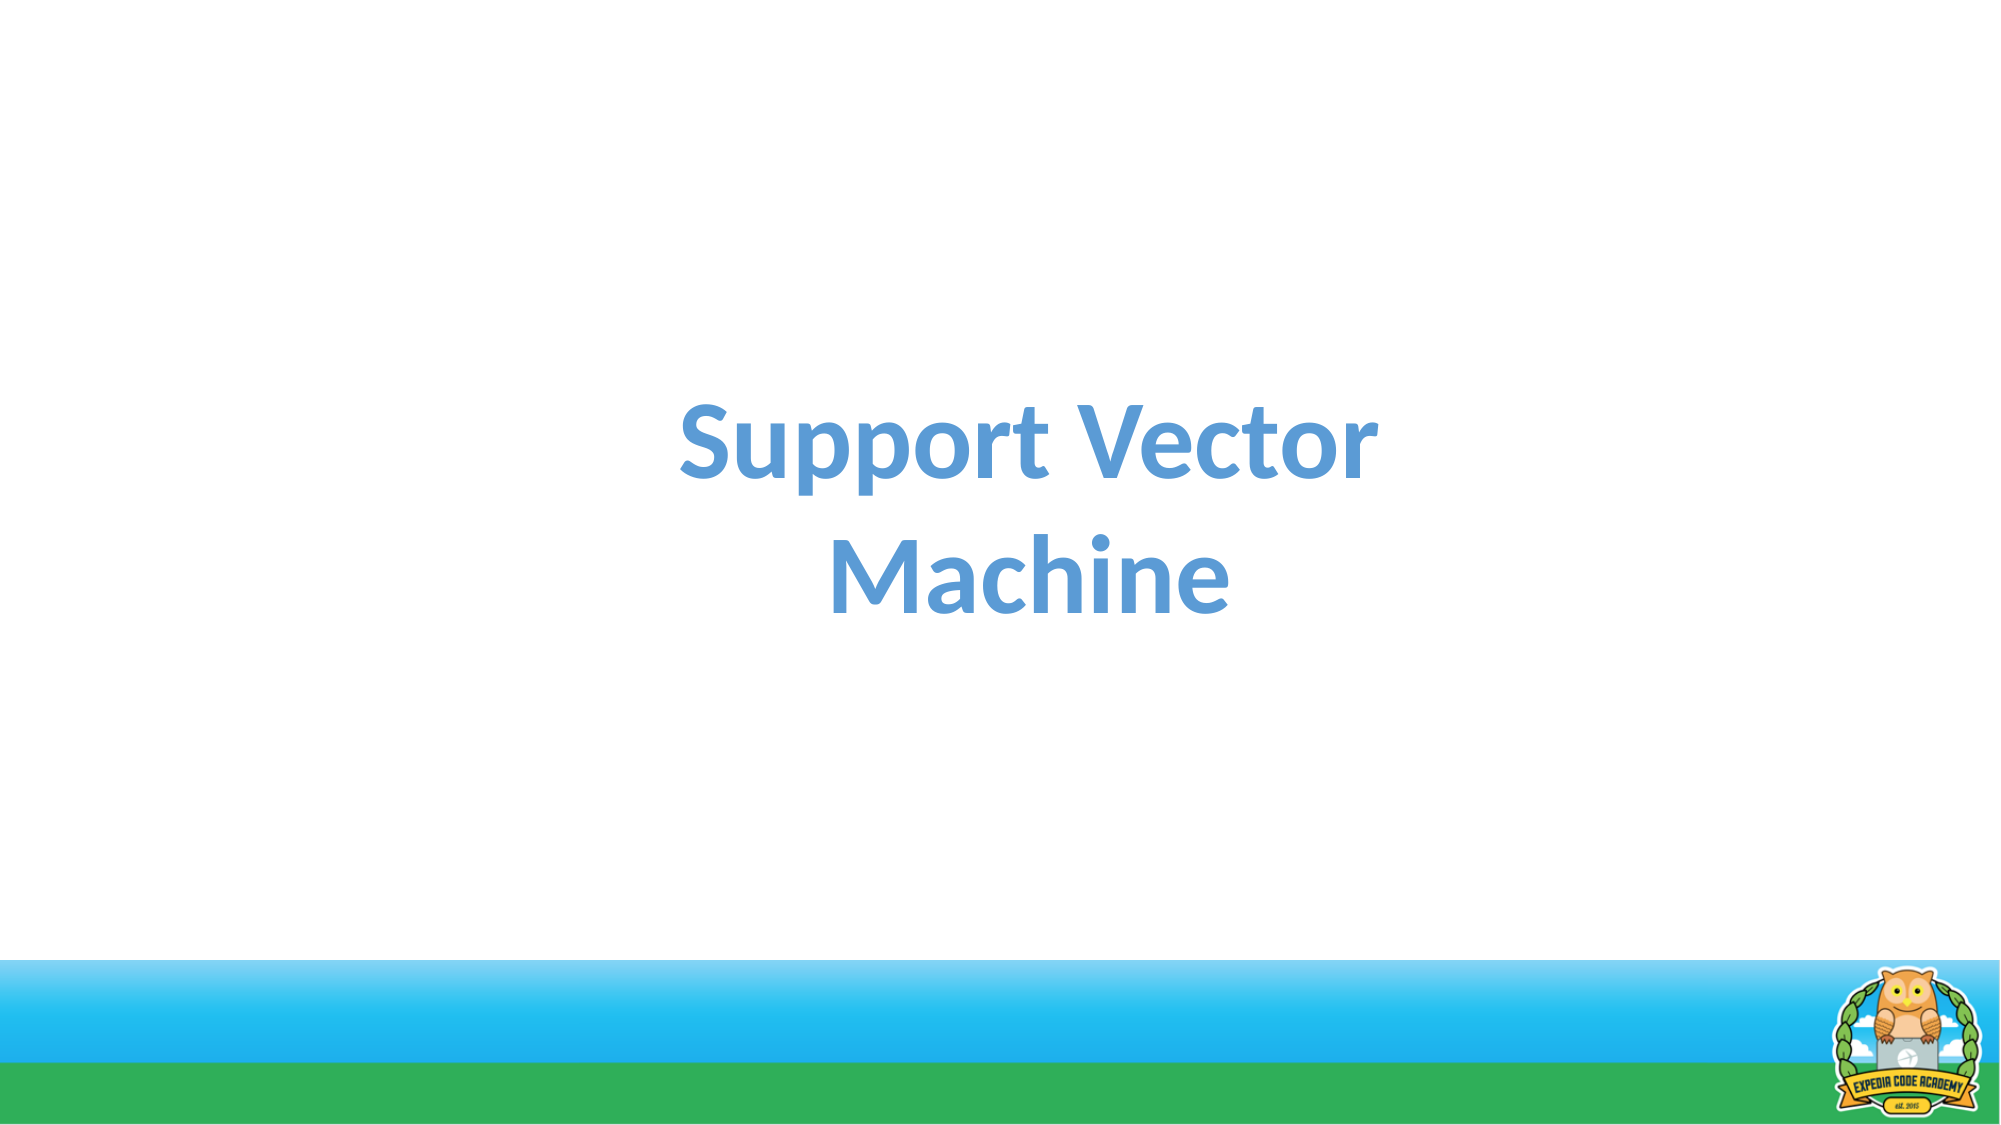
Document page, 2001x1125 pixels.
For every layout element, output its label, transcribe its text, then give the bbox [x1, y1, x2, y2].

text_box Support Vector Machine [587, 358, 1473, 644]
picture [0, 960, 2000, 1125]
